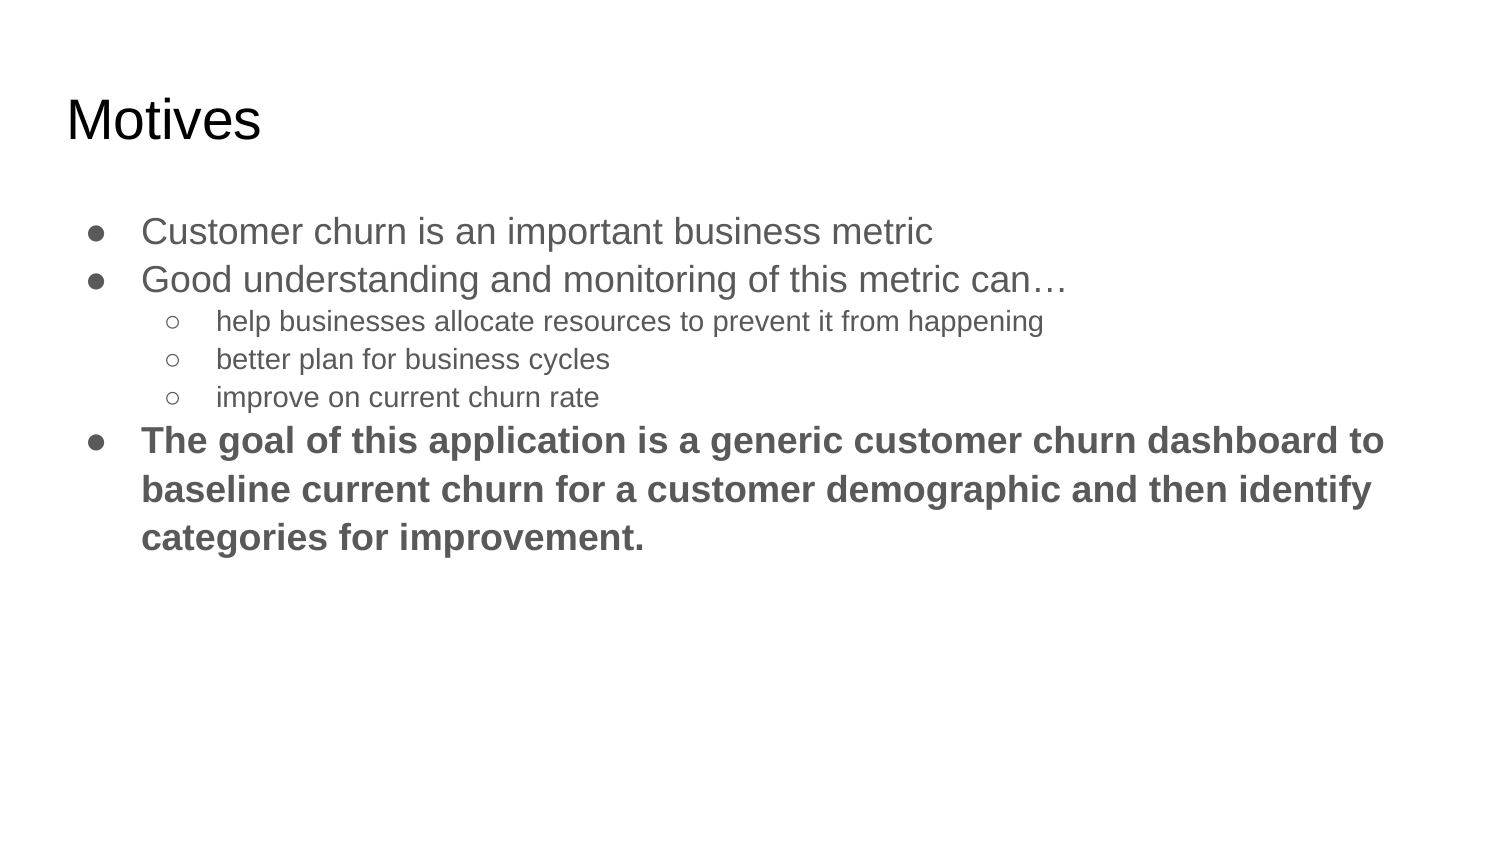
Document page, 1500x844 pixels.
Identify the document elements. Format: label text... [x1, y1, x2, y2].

list Customer churn is an important business metric Good understanding and monitoring of this metric can… help businesses allocate resources to prevent it from happening better plan for business cycles improve on current churn rate The goal of this application is a generic customer churn dashboard to baseline current churn for a customer demographic and then identify categories for improvement. [51, 189, 1449, 750]
title Motives [51, 72, 1449, 167]
